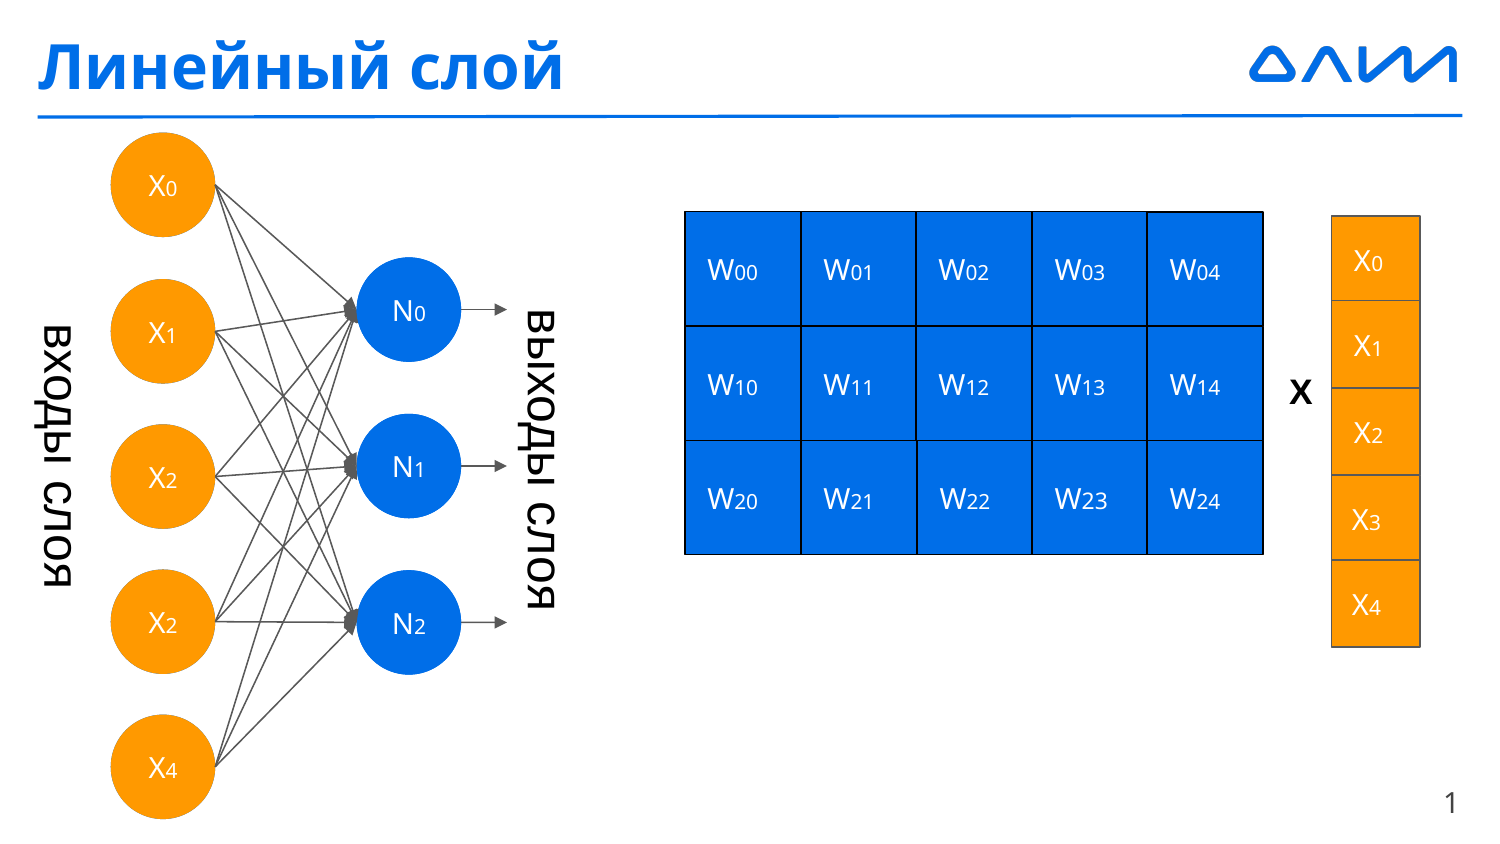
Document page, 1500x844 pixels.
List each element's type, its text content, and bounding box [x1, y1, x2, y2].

text_box W00 [684, 211, 801, 326]
text_box W23 [1031, 441, 1147, 555]
text_box W02 [915, 211, 1031, 326]
text_box W14 [1147, 326, 1264, 441]
text_box W01 [801, 211, 915, 326]
text_box W10 [684, 326, 801, 441]
text_box W03 [1031, 211, 1147, 326]
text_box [214, 622, 357, 768]
text_box W12 [915, 326, 1031, 441]
text_box выходы слоя [506, 294, 593, 638]
text_box X3 [1331, 475, 1421, 559]
text_box W21 [800, 441, 917, 555]
text_box X2 [1331, 387, 1421, 475]
text_box X1 [110, 279, 208, 384]
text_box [214, 331, 357, 464]
text_box N0 [362, 257, 462, 362]
text_box W13 [1031, 326, 1147, 441]
picture [1230, 19, 1476, 108]
text_box W11 [801, 326, 915, 441]
text_box X2 [110, 424, 207, 529]
text_box X2 [110, 569, 208, 674]
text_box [214, 184, 357, 329]
text_box Линейный слой [23, 11, 1151, 117]
text_box W04 [1147, 211, 1264, 326]
text_box входы слоя [23, 308, 110, 635]
text_box W22 [917, 441, 1031, 555]
text_box X1 [1331, 300, 1421, 387]
text_box W24 [1147, 441, 1264, 555]
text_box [214, 465, 357, 621]
text_box X4 [1331, 559, 1421, 648]
text_box X0 [110, 132, 216, 238]
text_box X [1274, 354, 1325, 413]
text_box X4 [110, 714, 215, 820]
text_box X0 [1331, 215, 1421, 300]
text_box W20 [684, 441, 800, 555]
text_box N1 [363, 413, 462, 519]
text_box N2 [362, 570, 462, 675]
text_box 1 [1386, 769, 1475, 828]
